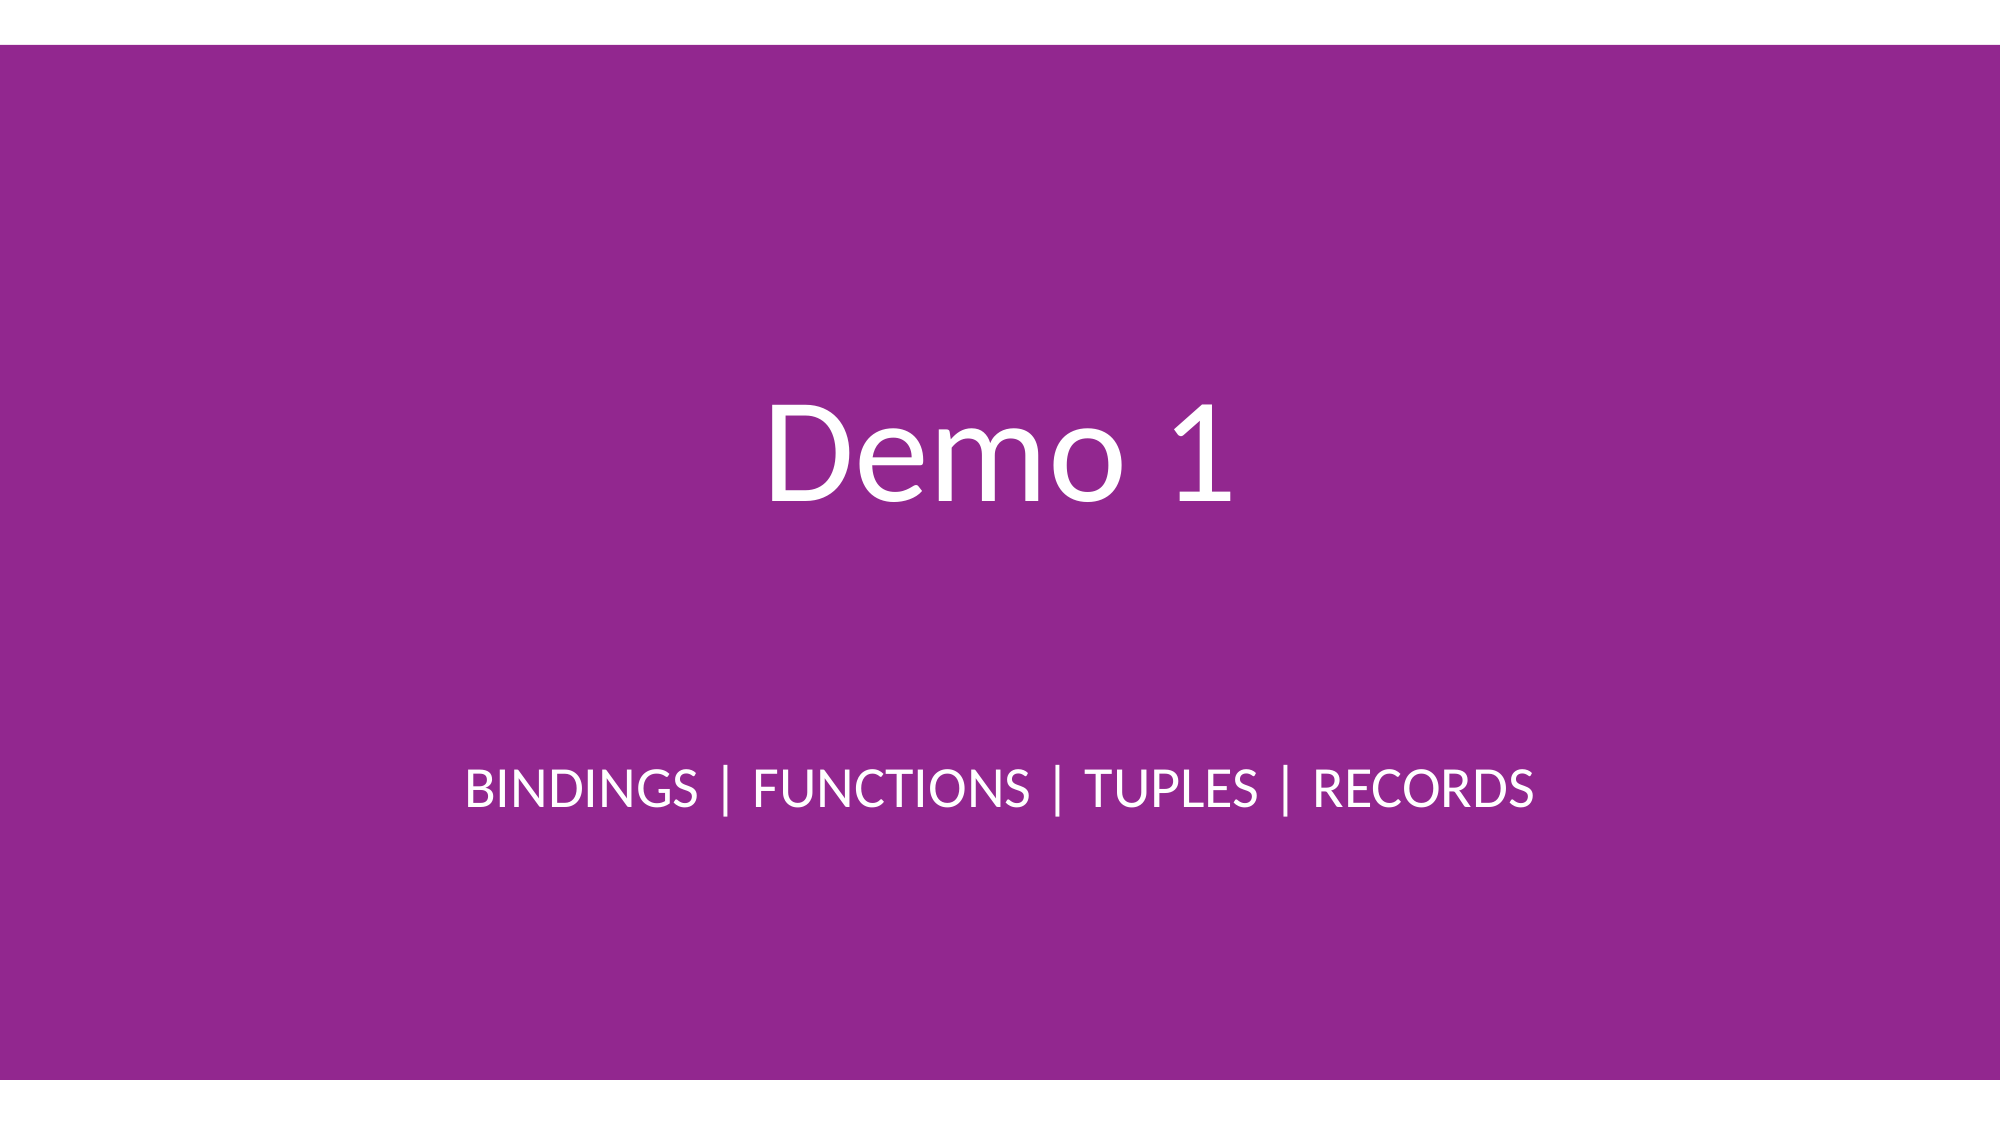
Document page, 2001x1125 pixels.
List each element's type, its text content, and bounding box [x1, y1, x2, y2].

title Demo 1 [212, 349, 1788, 542]
list Bindings | Functions | Tuples | records [212, 750, 1788, 888]
